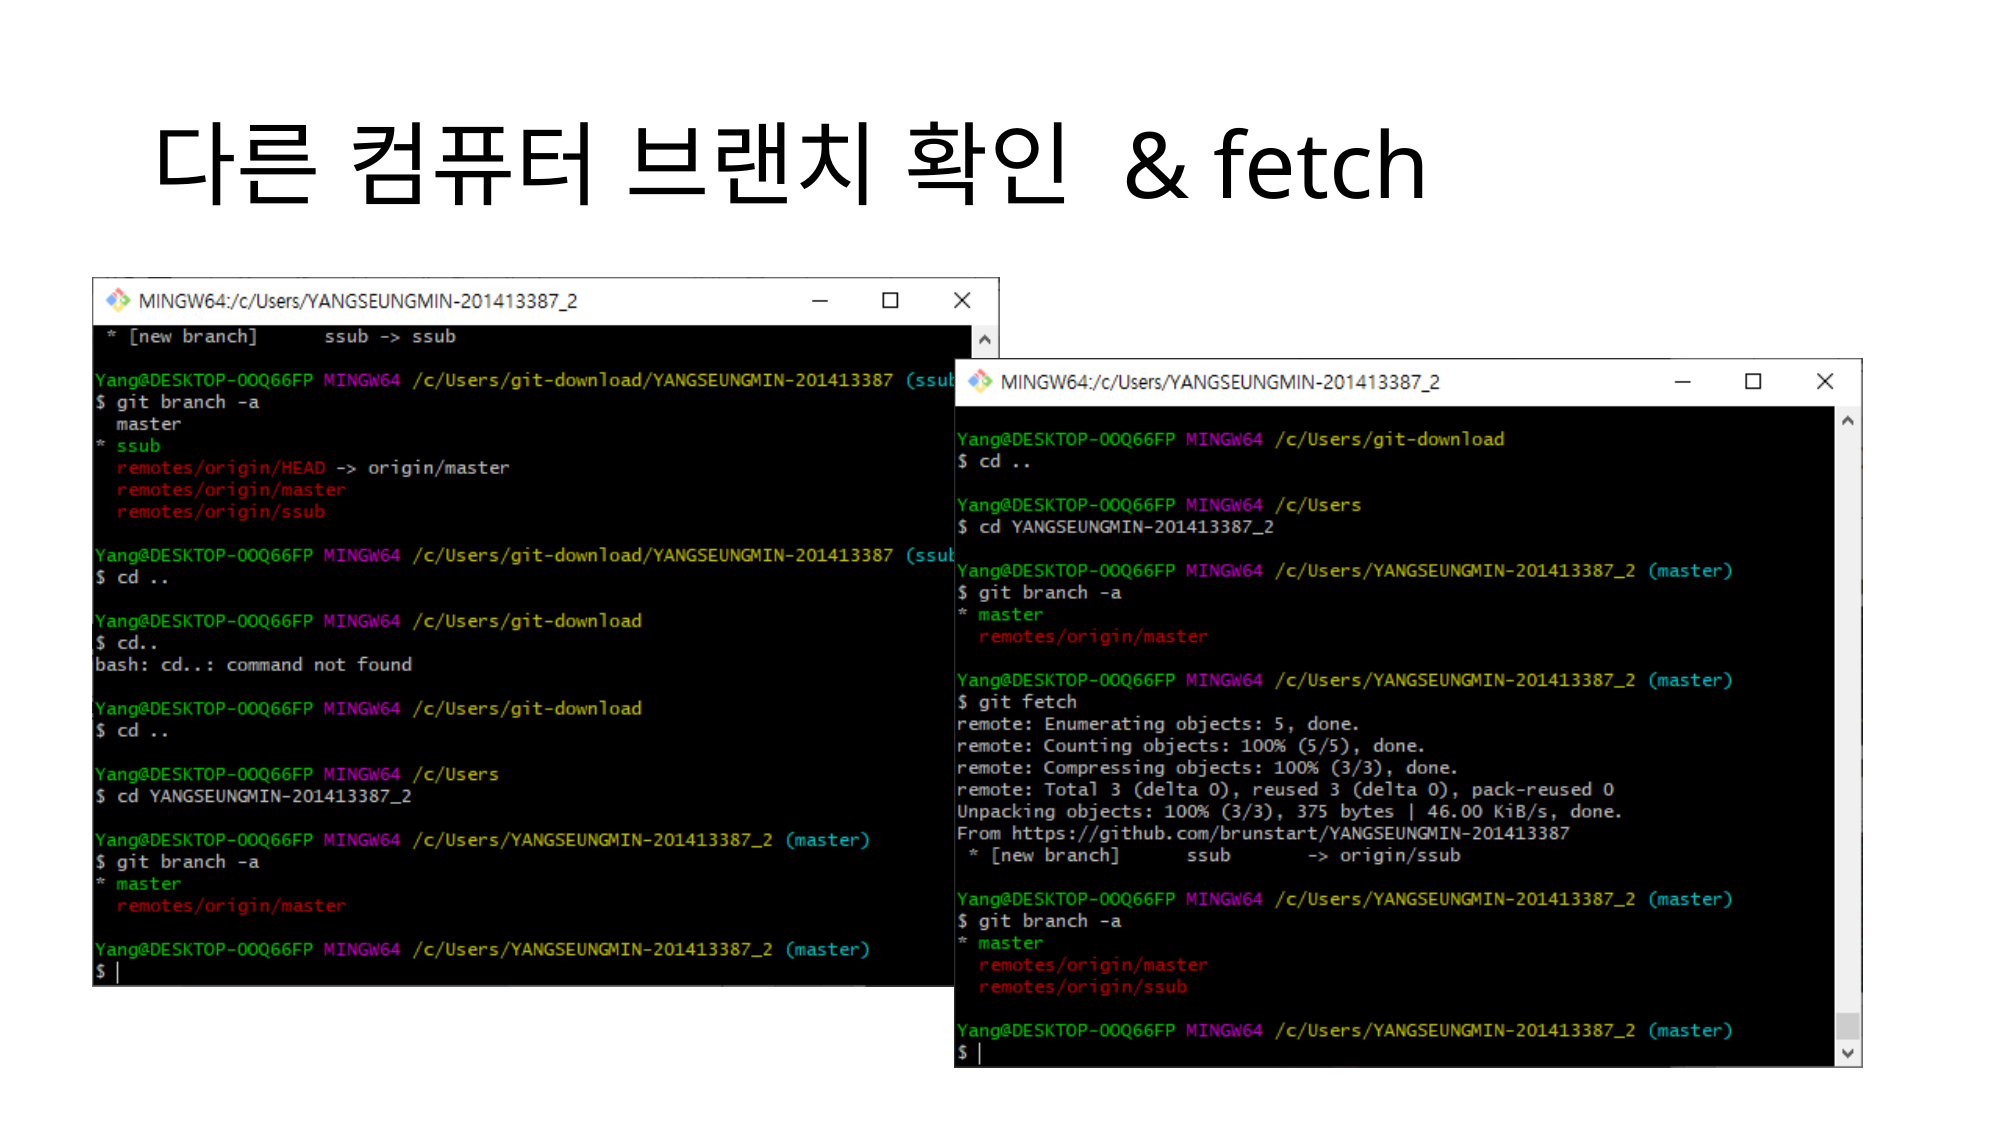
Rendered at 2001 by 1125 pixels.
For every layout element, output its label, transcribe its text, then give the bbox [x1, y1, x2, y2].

picture [92, 277, 1863, 1068]
title 다른 컴퓨터 브랜치 확인 & fetch [137, 59, 1863, 278]
